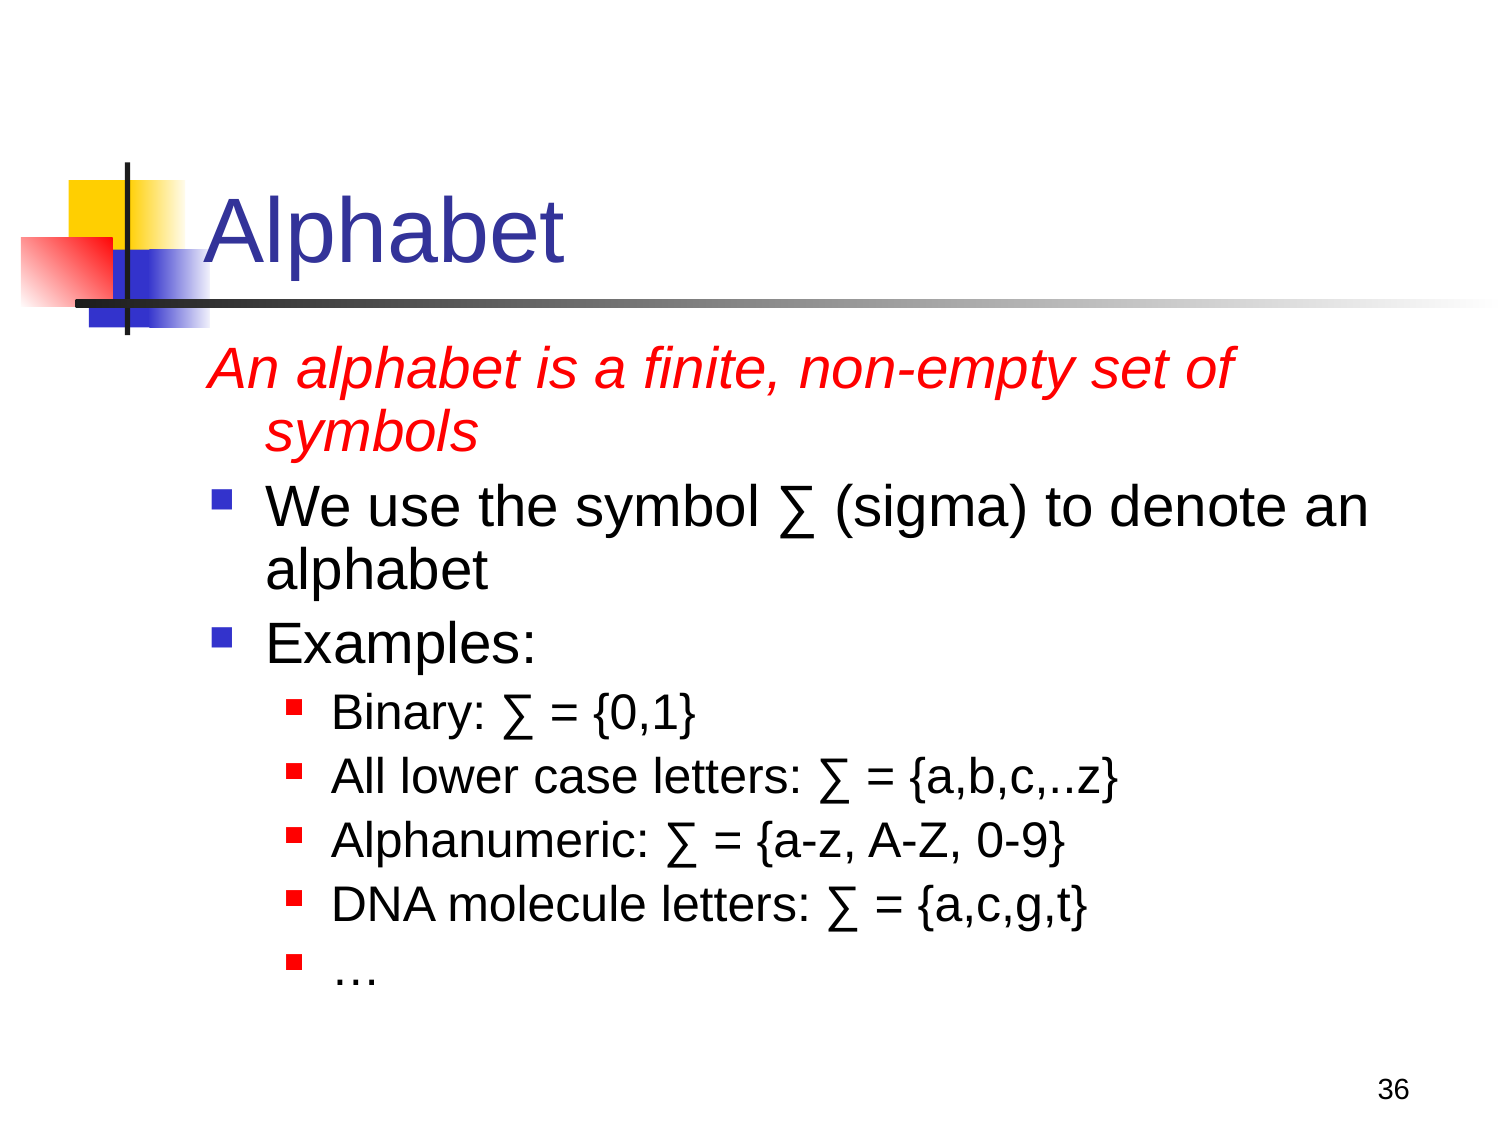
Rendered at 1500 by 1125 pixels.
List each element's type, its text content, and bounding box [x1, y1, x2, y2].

list An alphabet is a finite, non-empty set of symbols We use the symbol ∑ (sigma) to denote an alphabet Examples: Binary: ∑ = {0,1} All lower case letters: ∑ = {a,b,c,..z} Alphanumeric: ∑ = {a-z, A-Z, 0-9} DNA molecule letters: ∑ = {a,c,g,t} … [193, 330, 1470, 1007]
slide_number 36 [1112, 1037, 1426, 1113]
title Alphabet [188, 101, 1468, 289]
